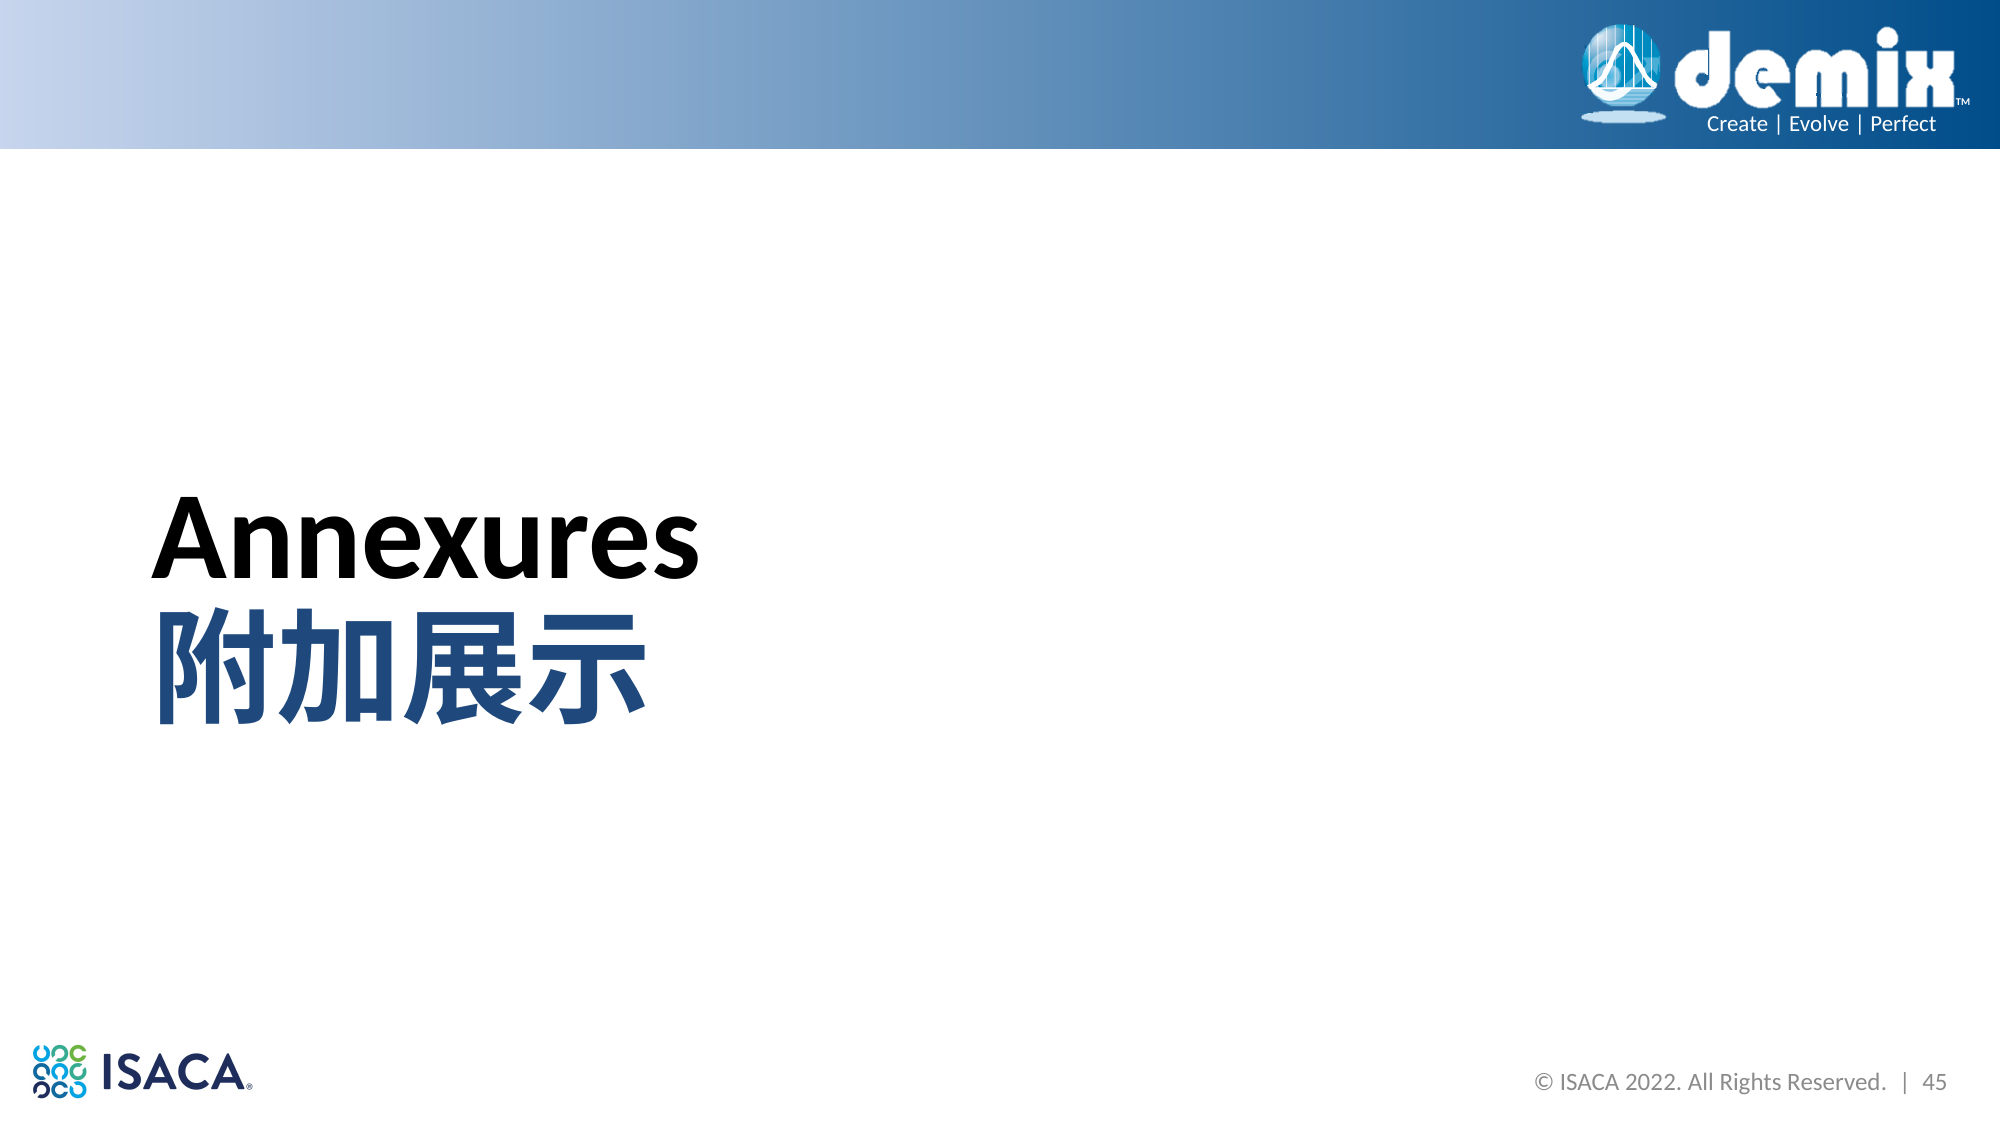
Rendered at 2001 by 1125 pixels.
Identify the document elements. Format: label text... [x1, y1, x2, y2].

title Annexures 附加展示 [136, 280, 1862, 749]
picture [29, 1043, 255, 1103]
picture [1549, 3, 2000, 153]
